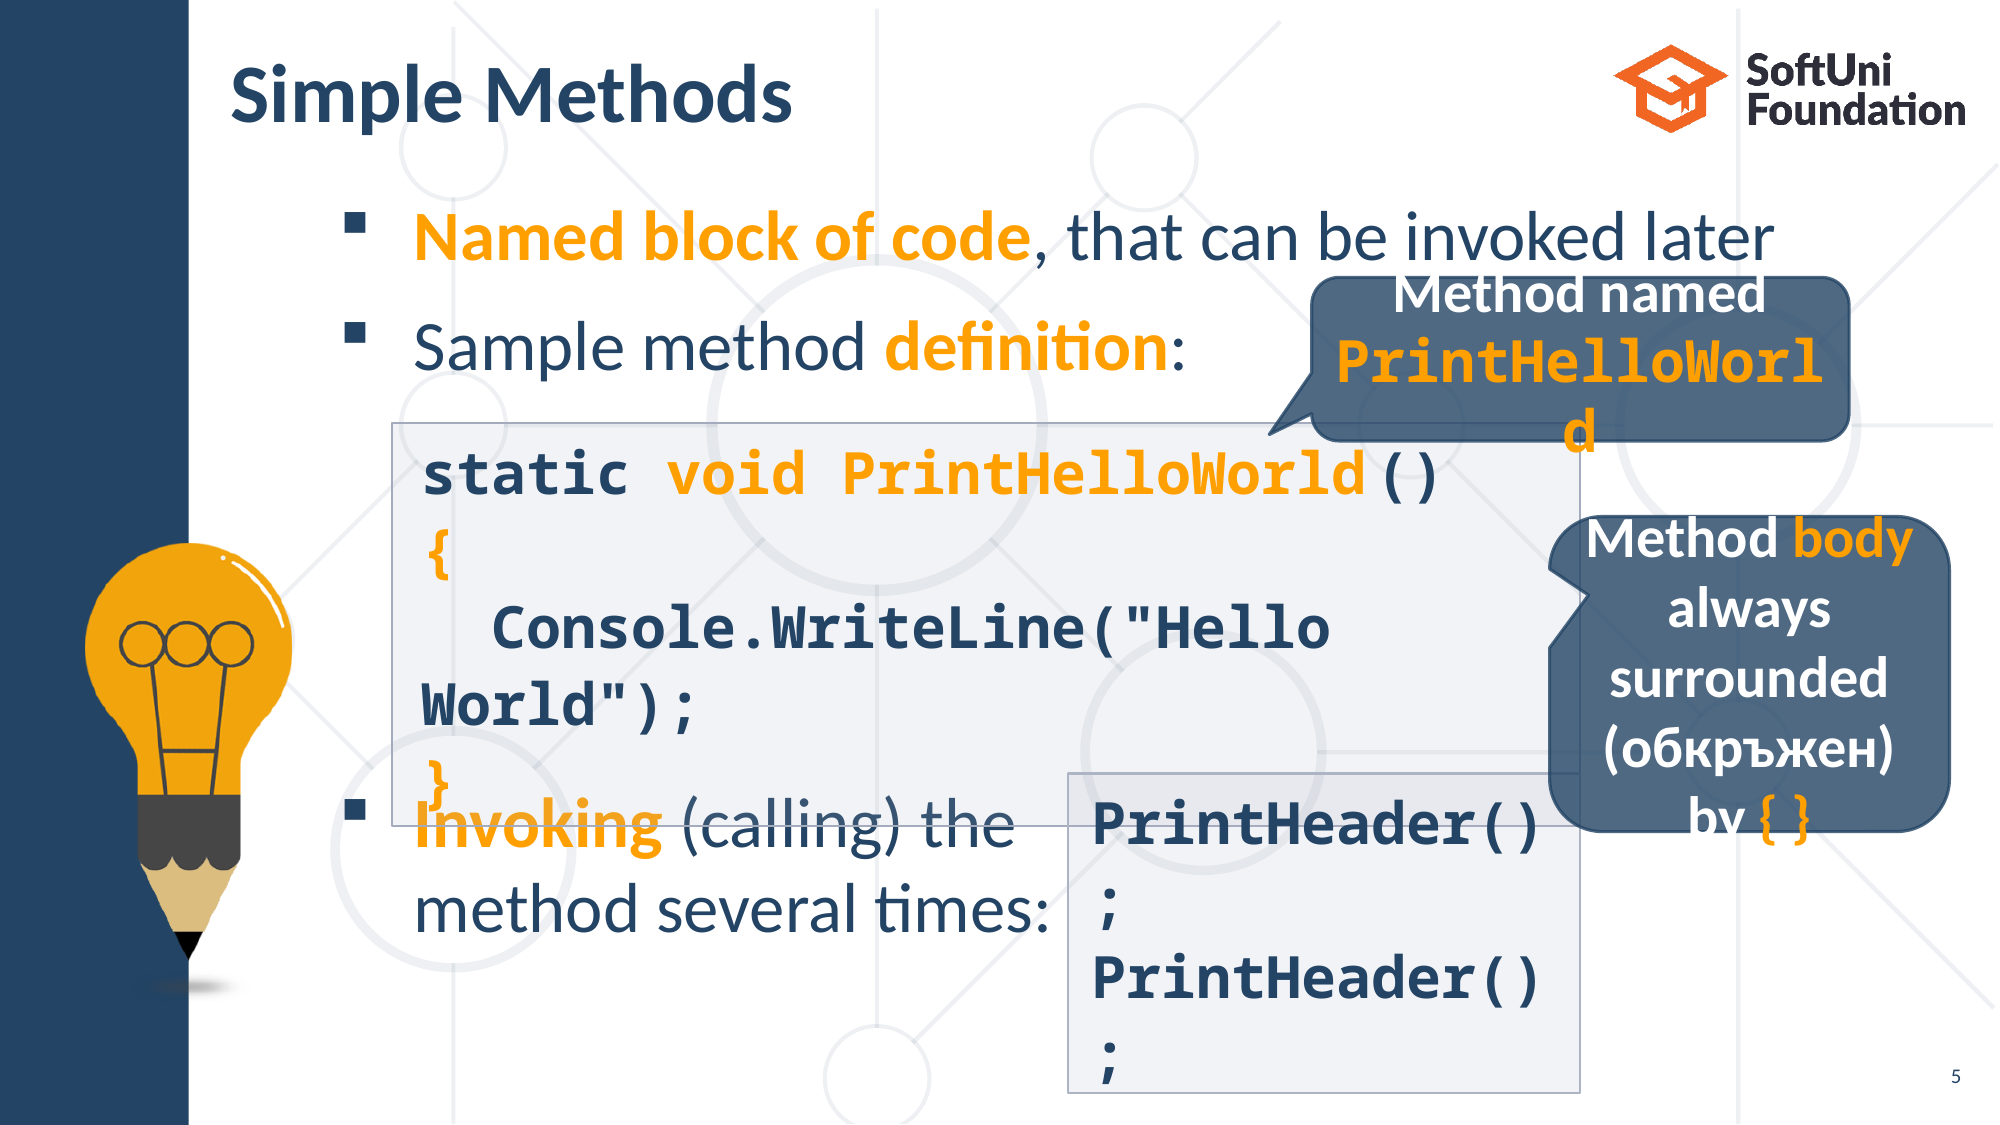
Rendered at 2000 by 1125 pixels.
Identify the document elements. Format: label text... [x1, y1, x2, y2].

text_box Method body always surrounded (обкръжен) by { } [1547, 514, 1952, 834]
text_box PrintHeader(); PrintHeader(); [1067, 773, 1581, 1094]
picture [1613, 44, 1965, 133]
text_box Method named PrintHelloWorld [1267, 275, 1852, 444]
text_box static void PrintHelloWorld () { Console.WriteLine("Hello World"); } [392, 423, 1580, 826]
list Named block of code, that can be invoked later Sample method definition: Invoking (calling) the method several times: [321, 183, 1968, 1101]
title Simple Methods [212, 16, 1591, 162]
picture [85, 543, 292, 1003]
slide_number 5 [1896, 1049, 1968, 1101]
